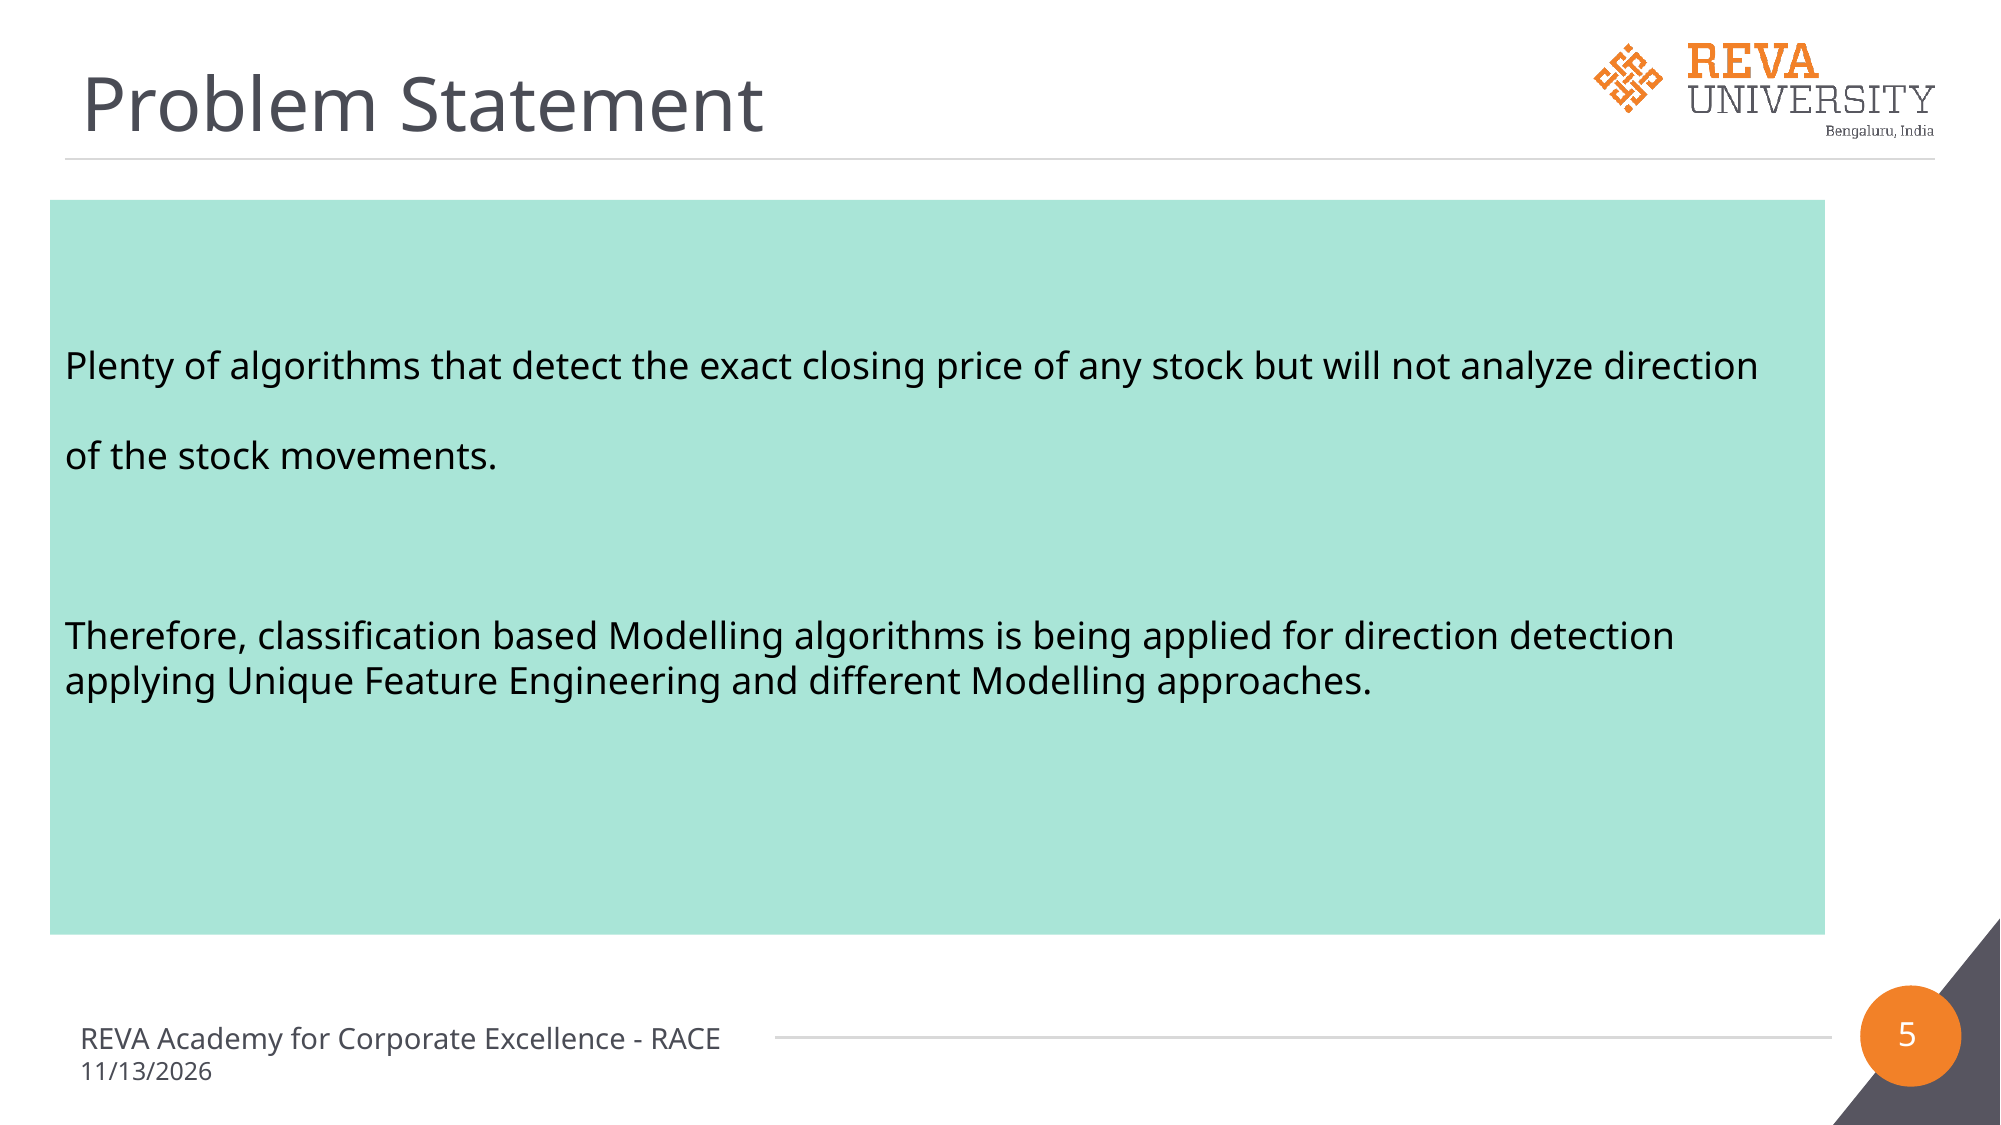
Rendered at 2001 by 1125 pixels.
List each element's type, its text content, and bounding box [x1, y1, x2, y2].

picture [1593, 43, 1935, 141]
title Problem Statement [66, 45, 1304, 159]
text_box Plenty of algorithms that detect the exact closing price of any stock but will not analyze direction of the stock movements. Therefore, classification based Modelling algorithms is being applied for direction detection applying Unique Feature Engineering and different Modelling approaches. [50, 199, 1825, 935]
slide_number 5 [1858, 985, 1957, 1087]
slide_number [65, 1025, 803, 1085]
